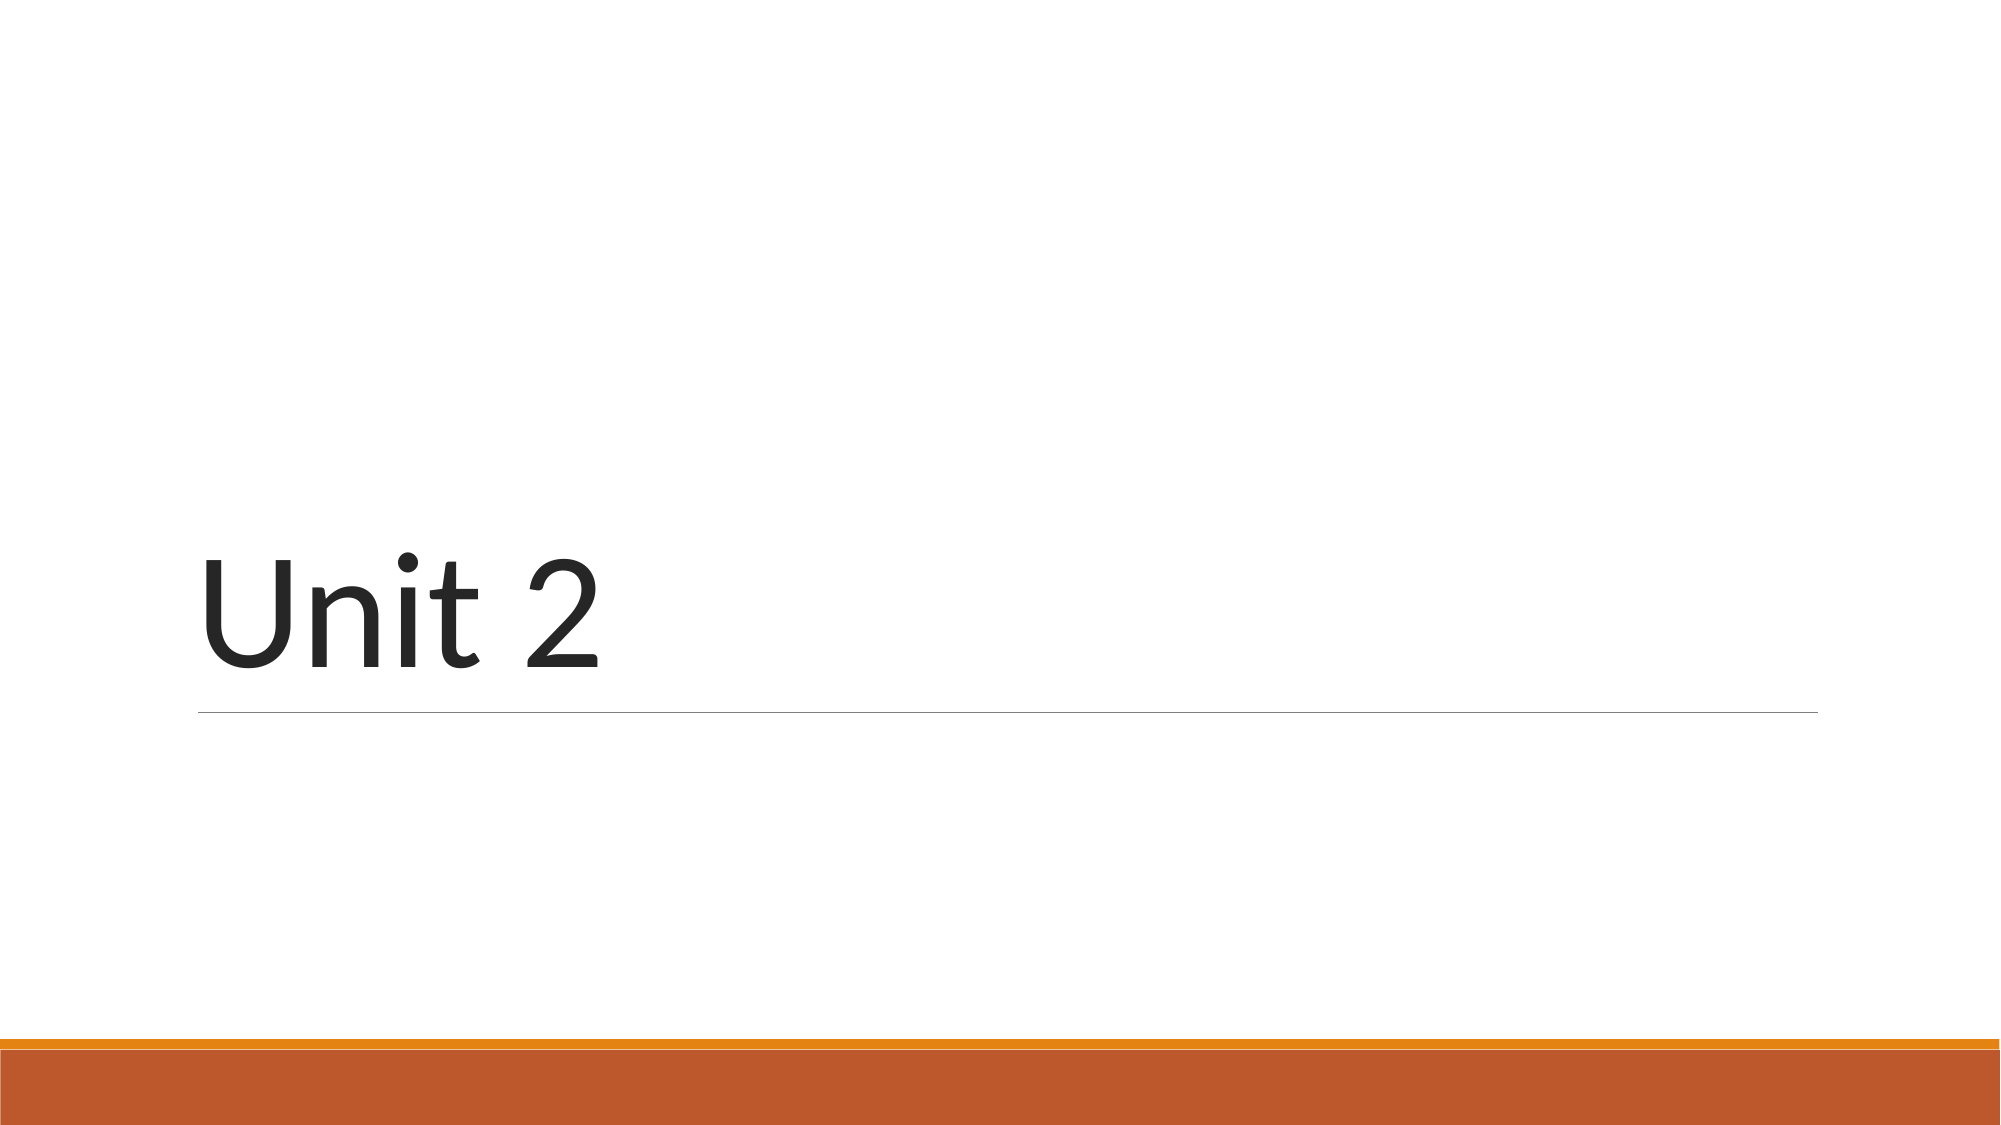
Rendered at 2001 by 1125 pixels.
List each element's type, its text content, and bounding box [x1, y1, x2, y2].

title Unit 2 [180, 124, 1830, 710]
